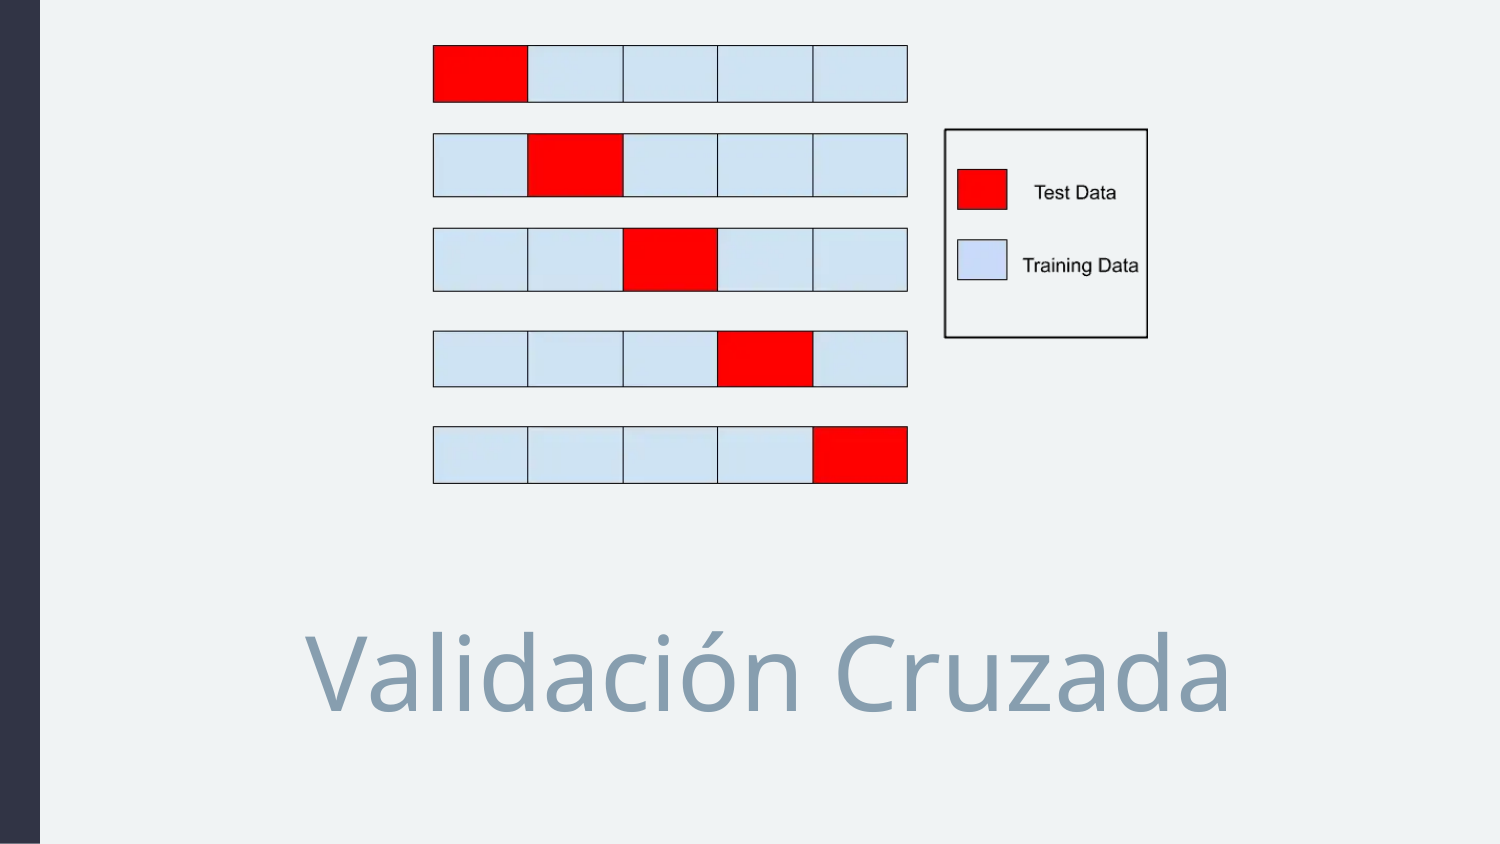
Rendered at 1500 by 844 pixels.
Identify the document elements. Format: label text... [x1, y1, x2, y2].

title Validación Cruzada [41, 615, 1500, 725]
picture [393, 23, 1149, 590]
